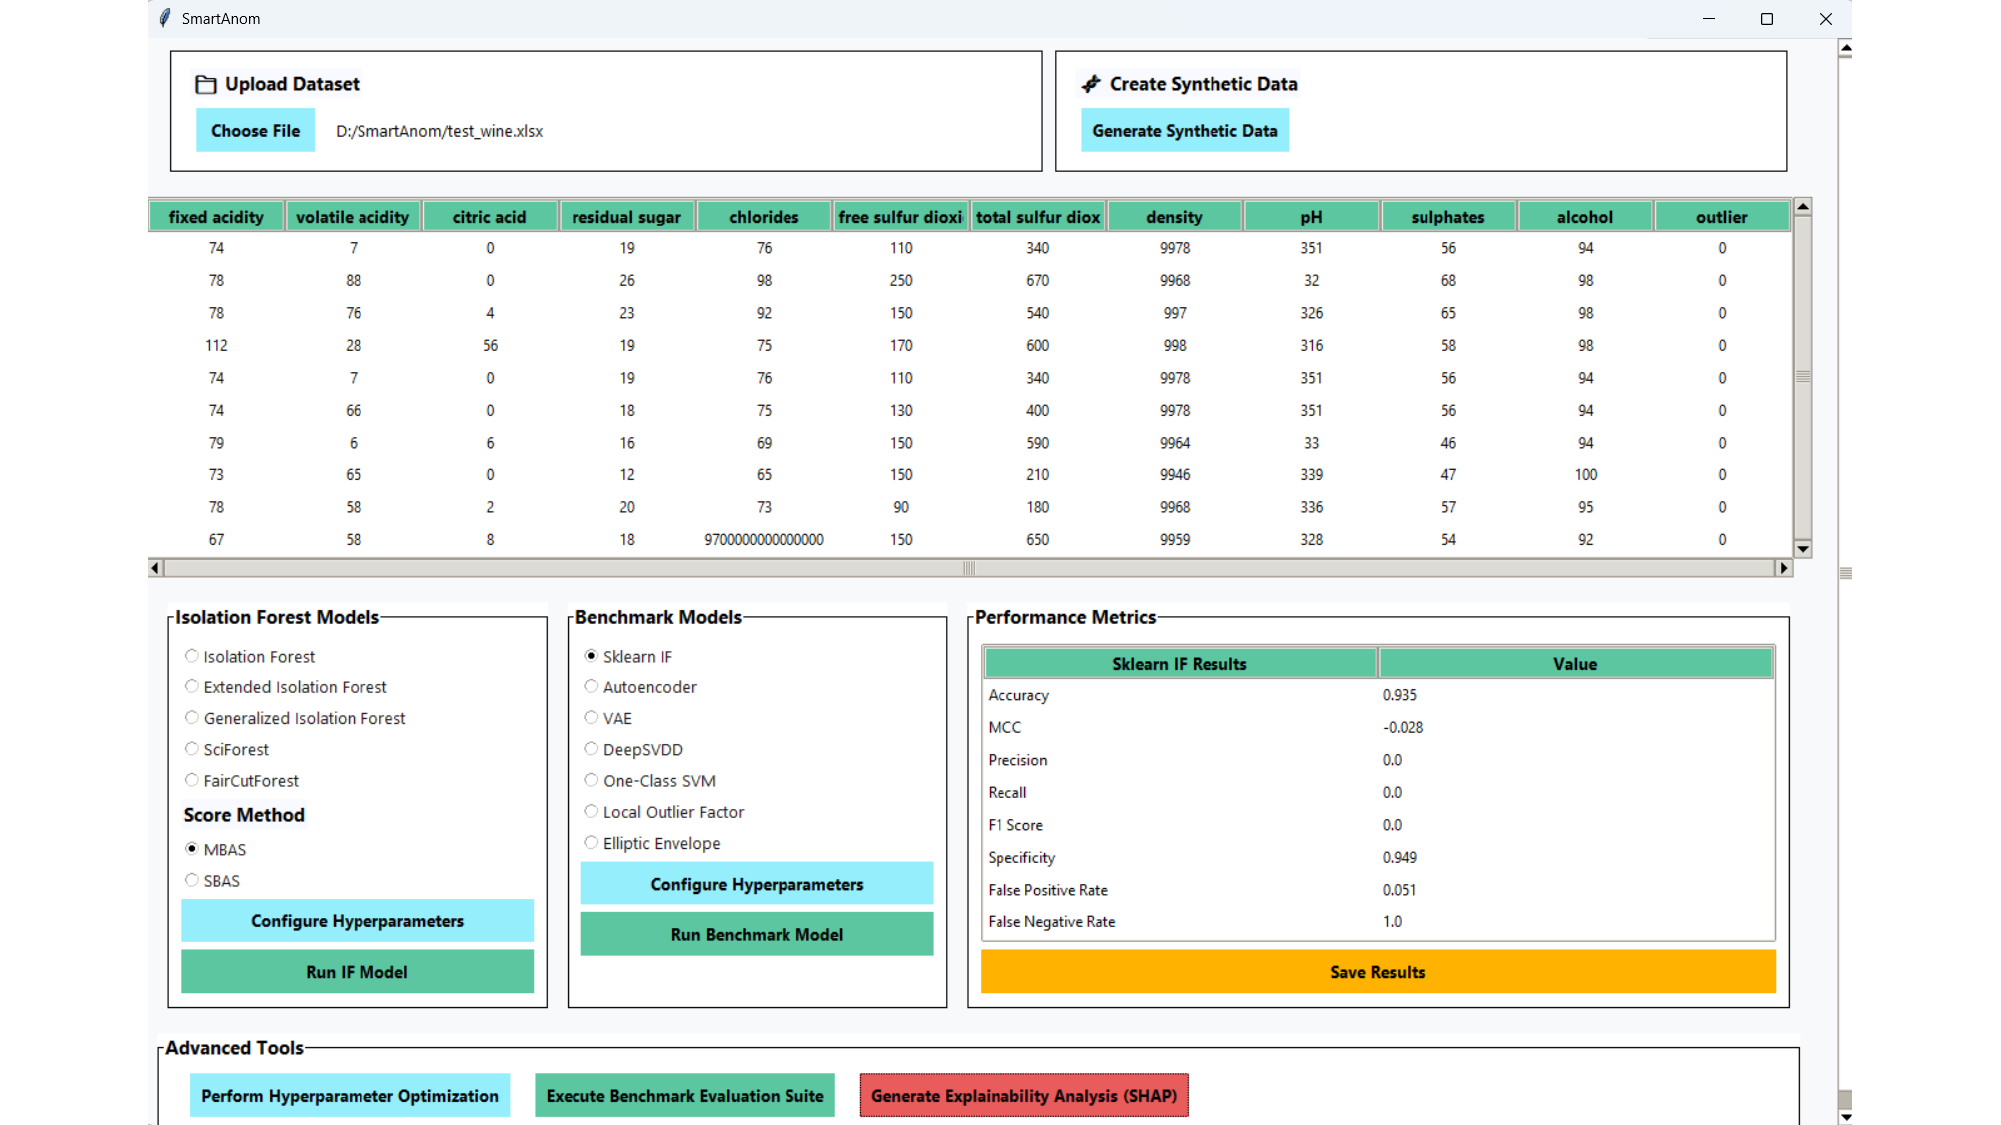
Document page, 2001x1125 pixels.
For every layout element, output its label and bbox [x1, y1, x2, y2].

picture [147, 0, 1852, 1125]
